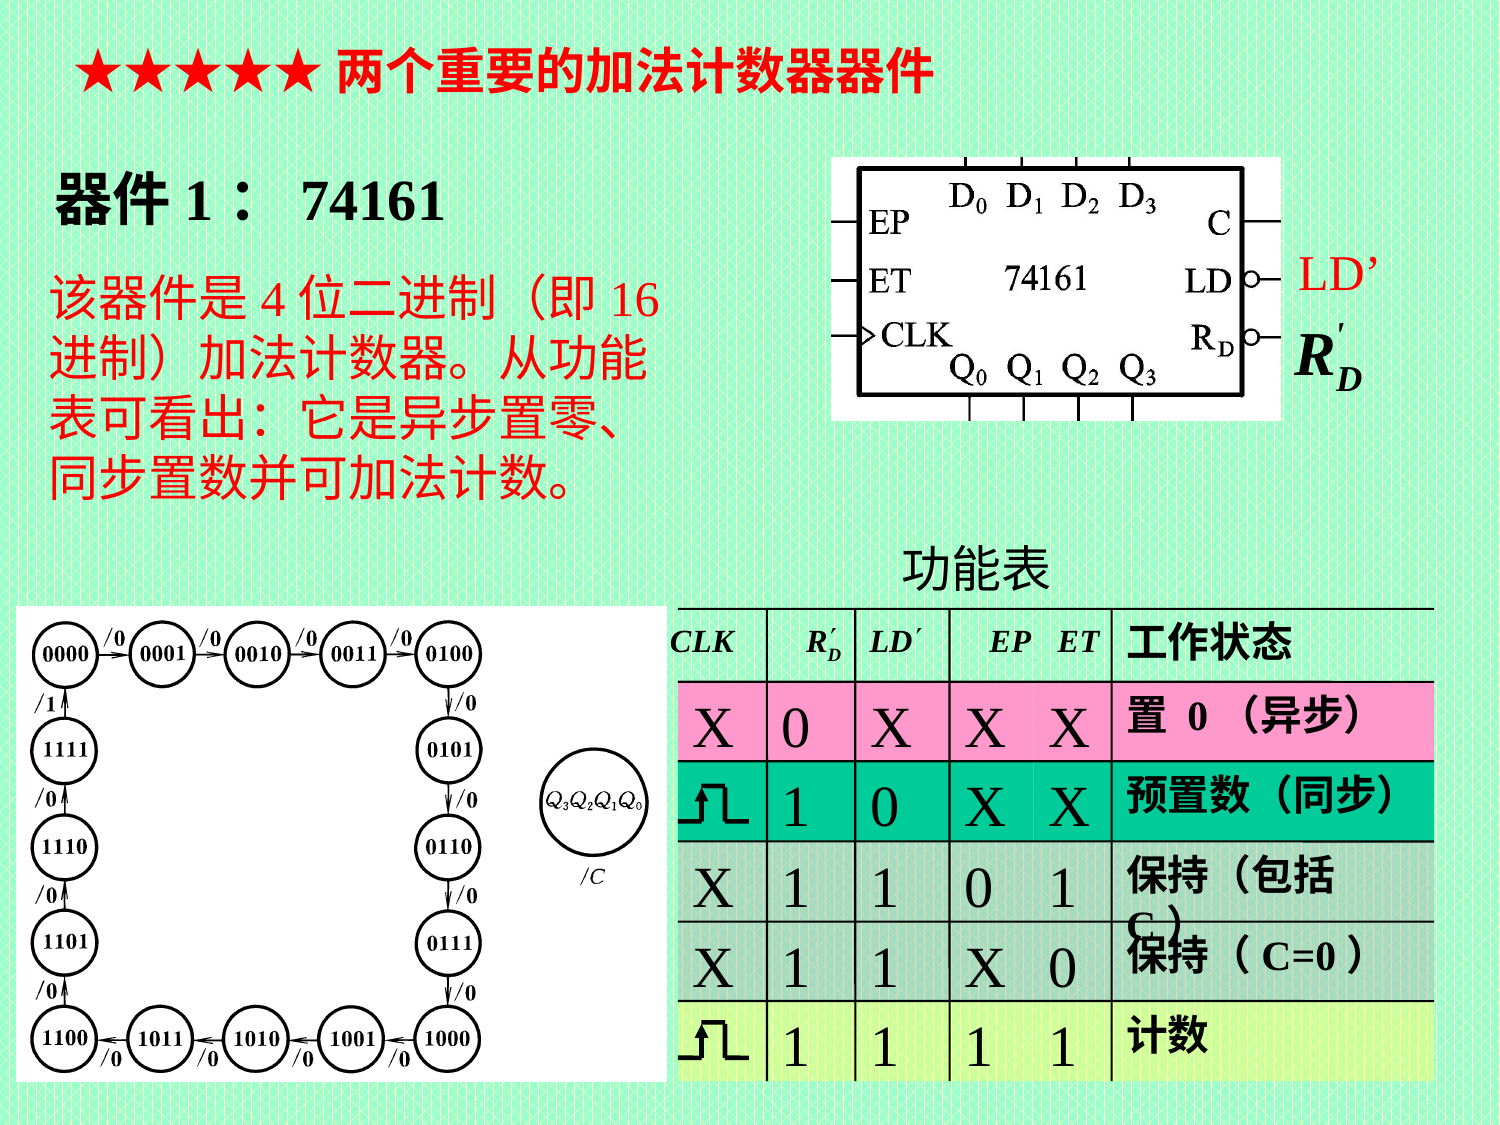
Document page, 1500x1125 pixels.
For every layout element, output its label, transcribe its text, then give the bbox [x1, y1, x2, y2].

text_box ★★★★★两个重要的加法计数器器件 [58, 32, 1329, 107]
text_box 器件1：74161 [39, 136, 603, 258]
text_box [1281, 307, 1376, 402]
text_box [16, 606, 667, 1082]
picture [831, 157, 1281, 421]
text_box 该器件是4位二进制（即16进制）加法计数器。从功能表可看出：它是异步置零、同步置数并可加法计数。 [33, 258, 702, 514]
slide_number [1074, 1090, 1388, 1101]
text_box LD’ [1286, 233, 1397, 308]
text_box 功能表 [886, 529, 1199, 605]
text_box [665, 608, 1435, 1082]
